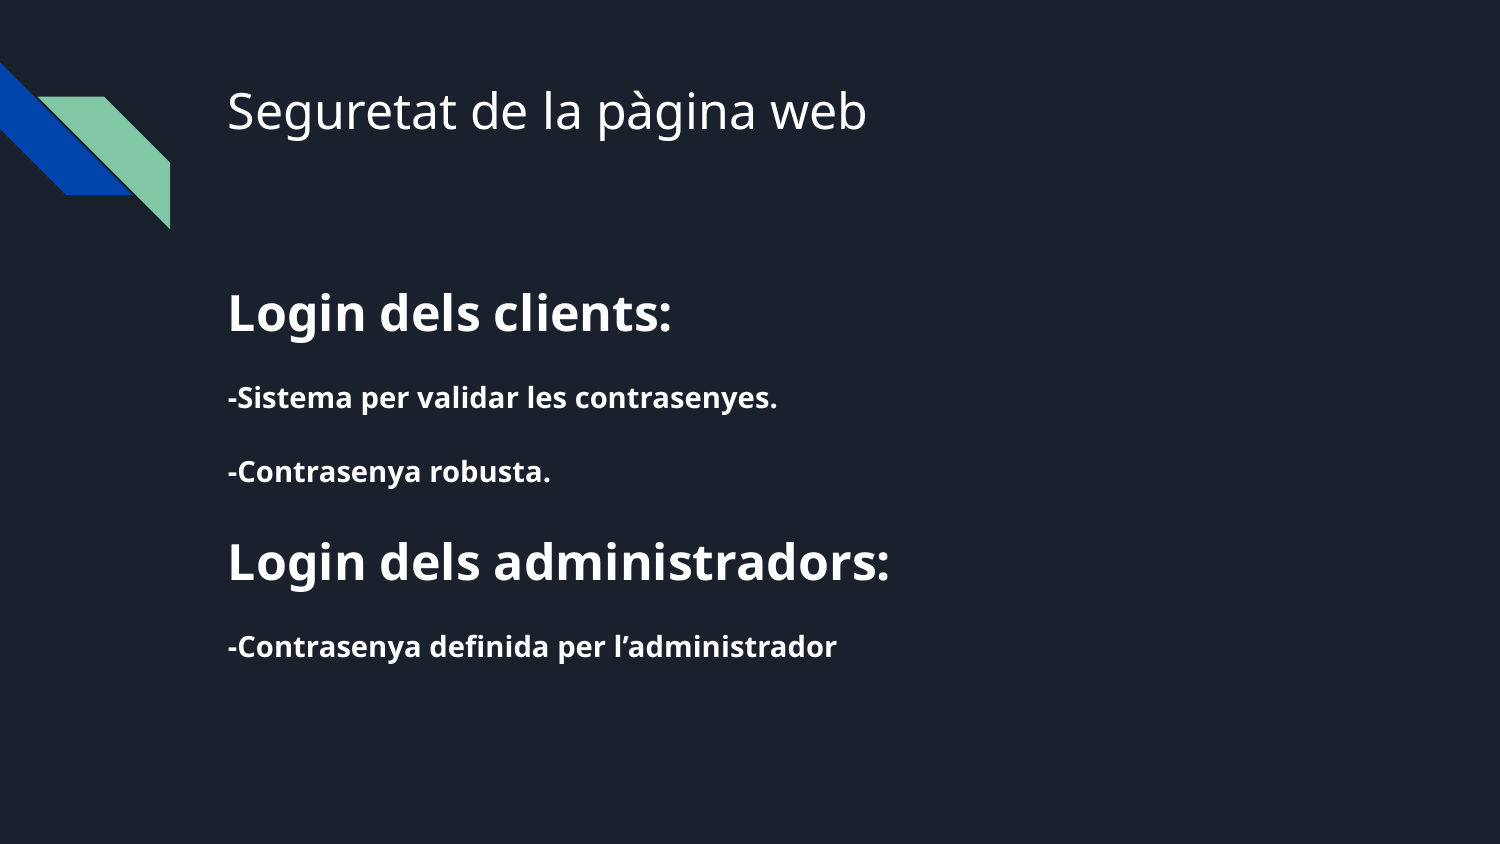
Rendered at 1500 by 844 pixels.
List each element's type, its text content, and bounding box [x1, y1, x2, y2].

title Seguretat de la pàgina web [212, 64, 1368, 215]
list Login dels clients: -Sistema per validar les contrasenyes. -Contrasenya robusta. Login dels administradors: -Contrasenya definida per l’administrador [212, 257, 1368, 735]
